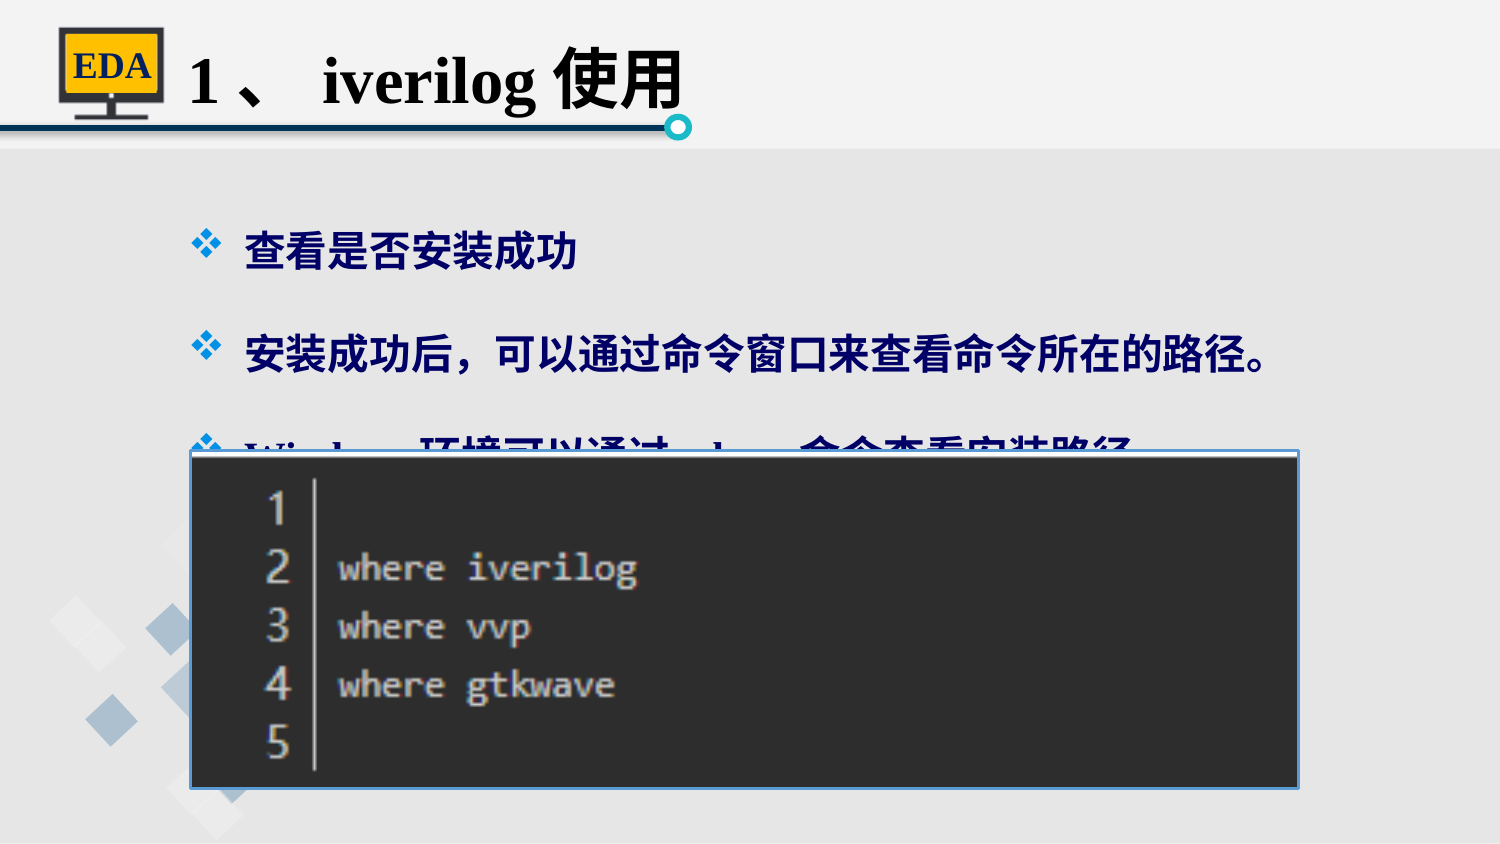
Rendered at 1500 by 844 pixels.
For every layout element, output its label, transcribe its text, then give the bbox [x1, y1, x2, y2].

picture [191, 452, 1298, 787]
title 1、iverilog使用 [173, 26, 1402, 140]
list 查看是否安装成功 安装成功后，可以通过命令窗口来查看命令所在的路径。 Windows环境可以通过where命令查看安装路径 [173, 168, 1316, 787]
